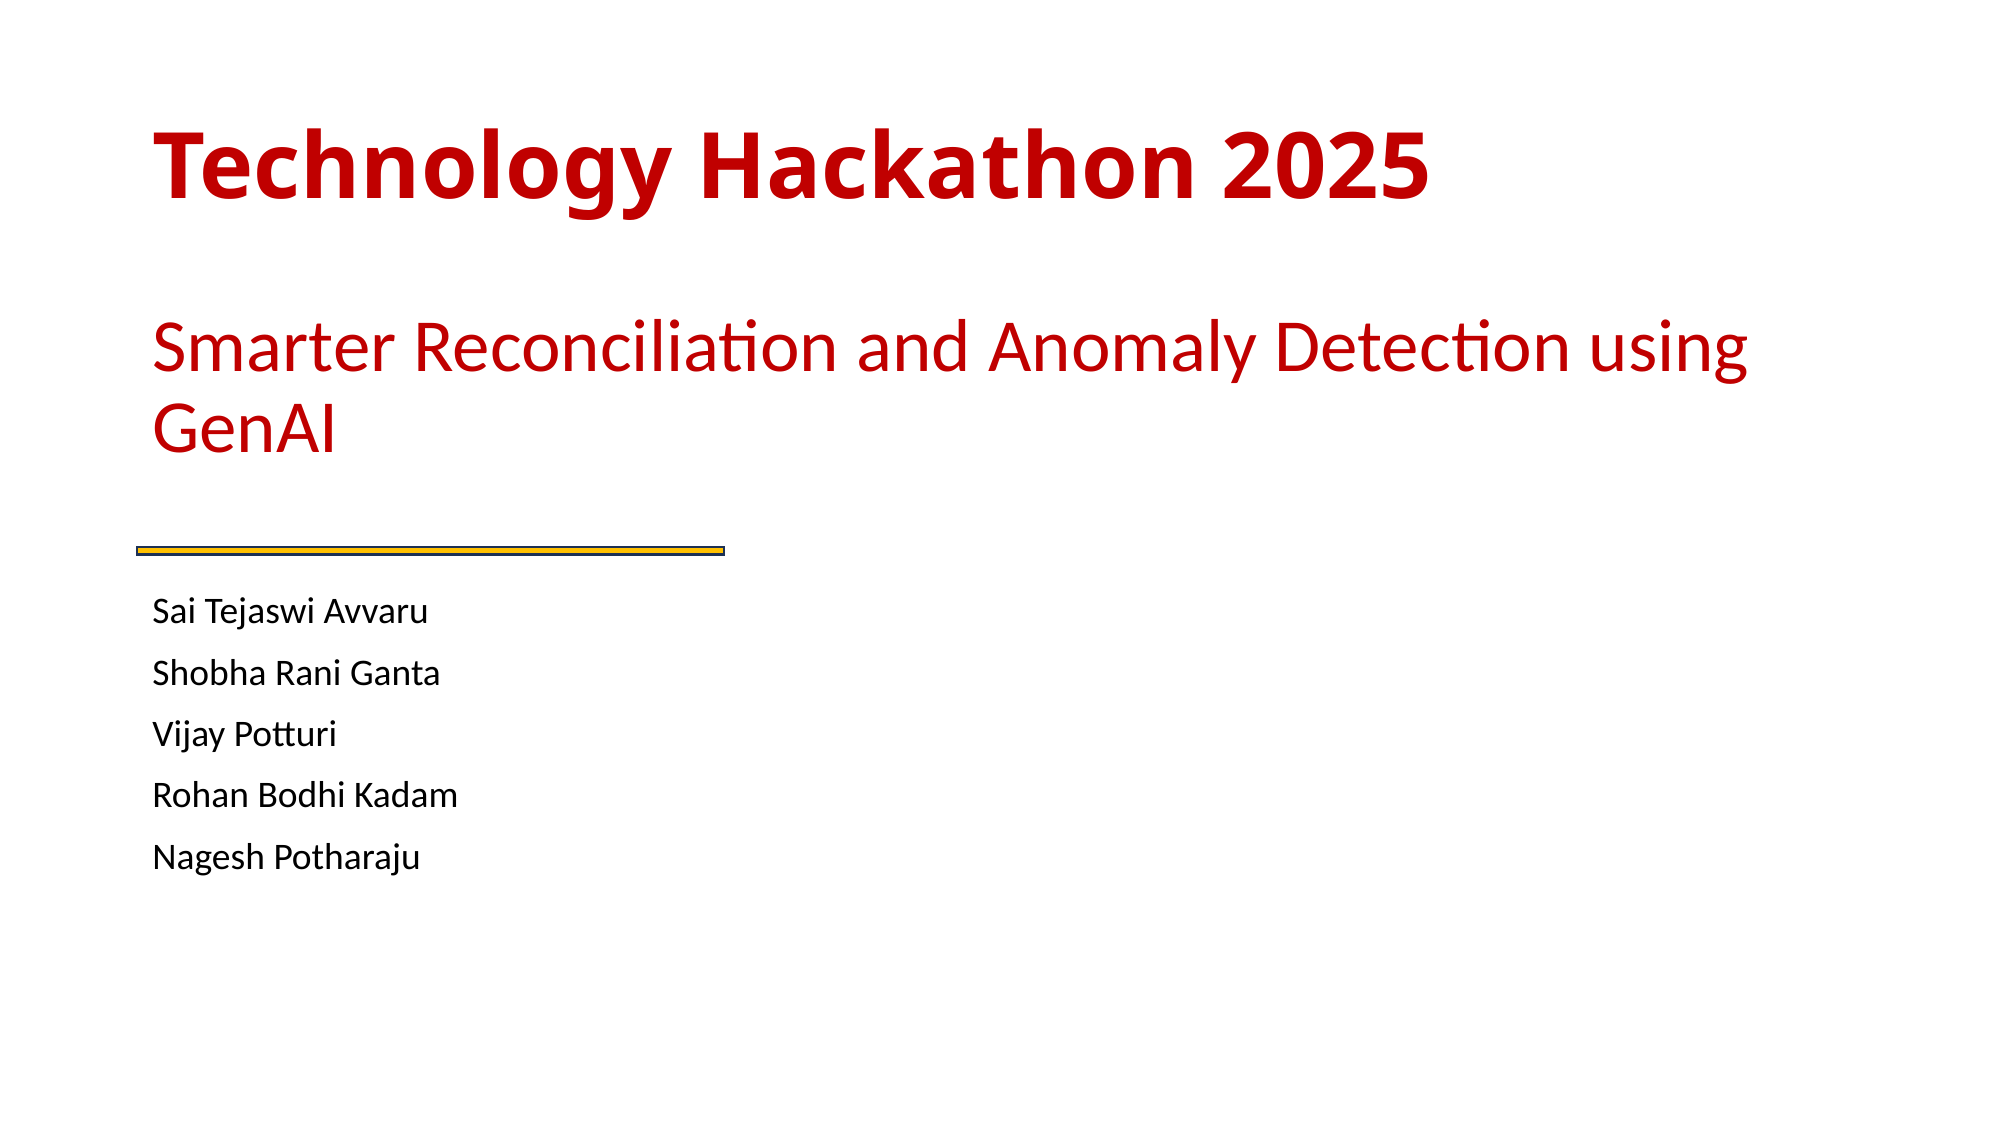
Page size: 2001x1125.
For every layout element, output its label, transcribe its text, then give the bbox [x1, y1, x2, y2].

title Technology Hackathon 2025 [137, 59, 1863, 278]
list Smarter Reconciliation and Anomaly Detection using GenAI Sai Tejaswi Avvaru Shobha Rani Ganta Vijay Potturi Rohan Bodhi Kadam Nagesh Potharaju [137, 299, 1863, 1014]
text_box [136, 546, 725, 556]
